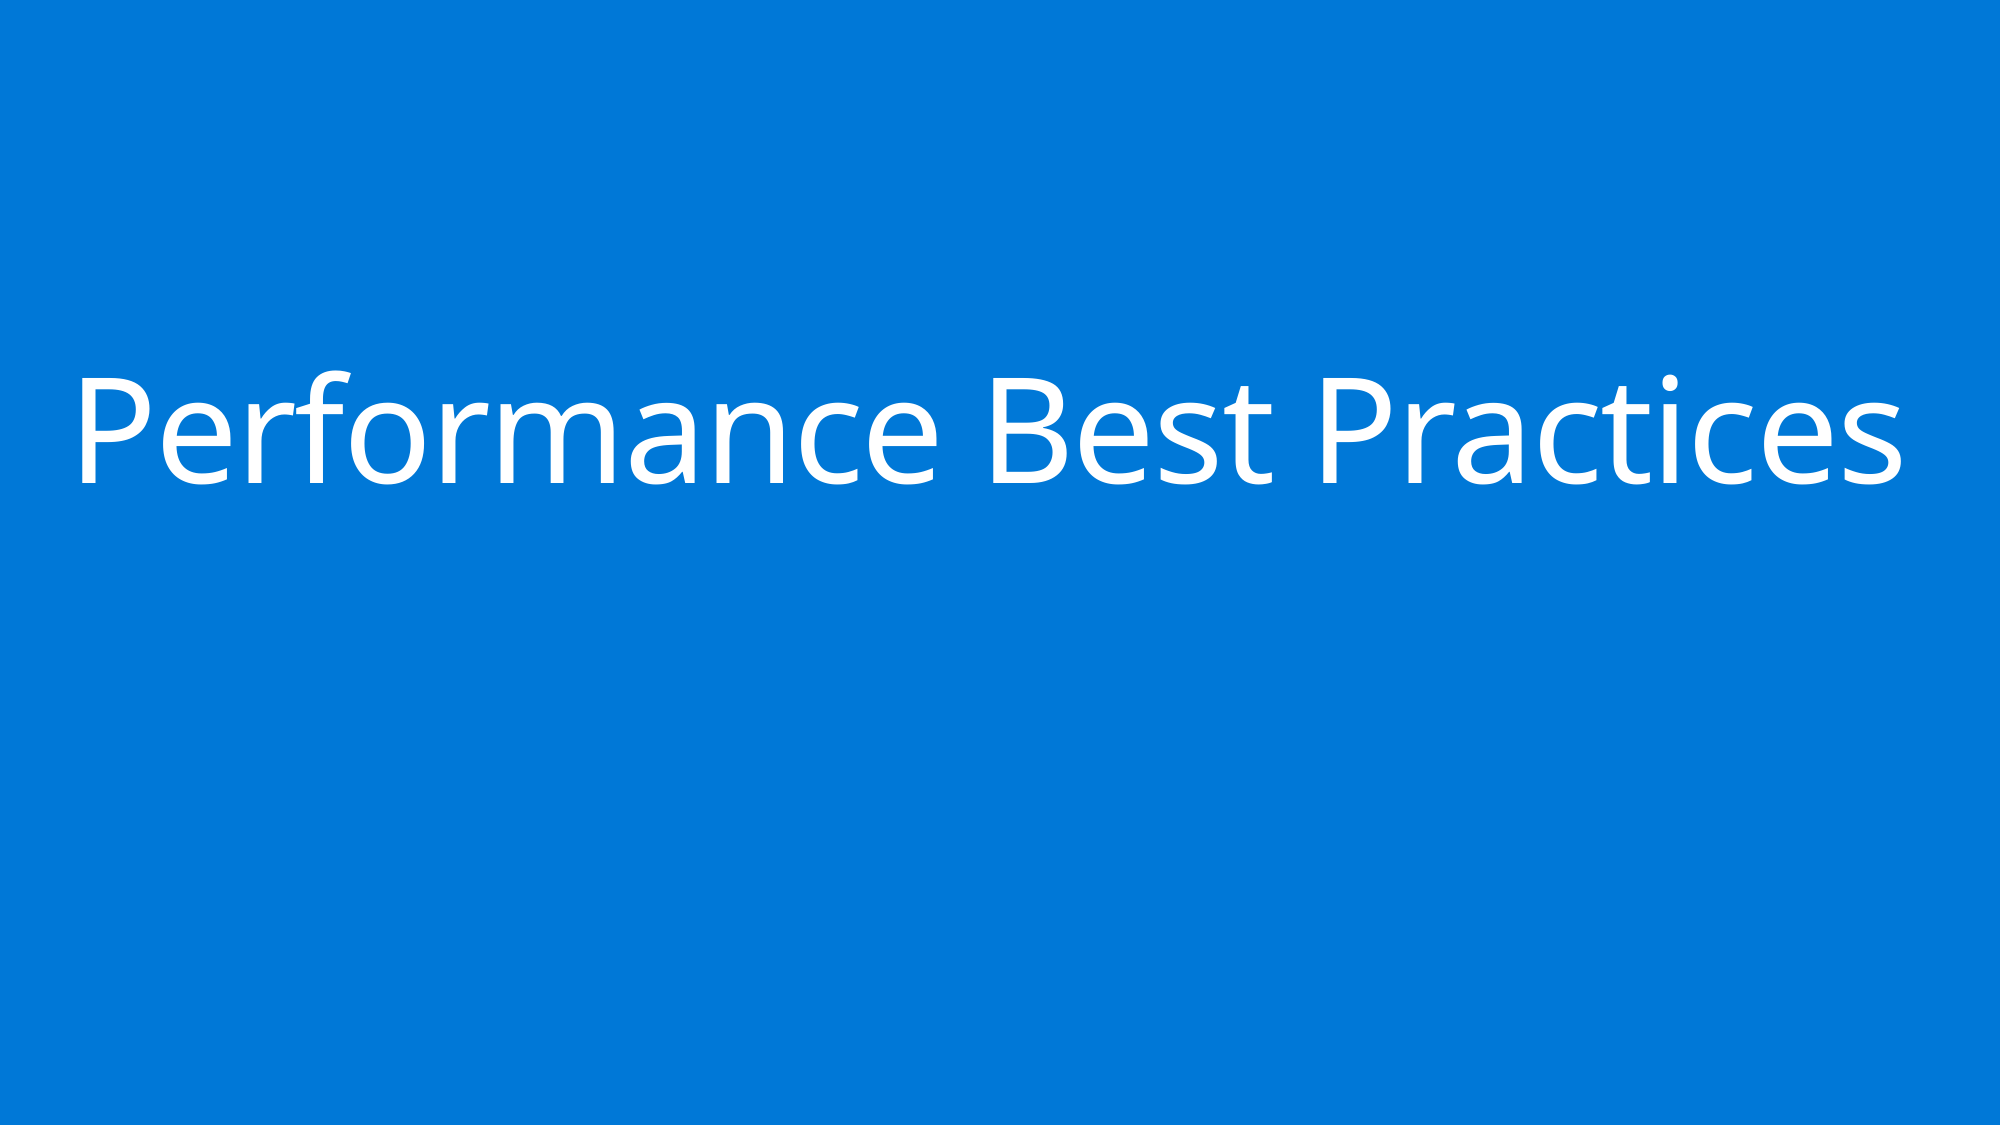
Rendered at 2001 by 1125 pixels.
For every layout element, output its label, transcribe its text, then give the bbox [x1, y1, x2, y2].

title Performance Best Practices [44, 341, 1956, 532]
